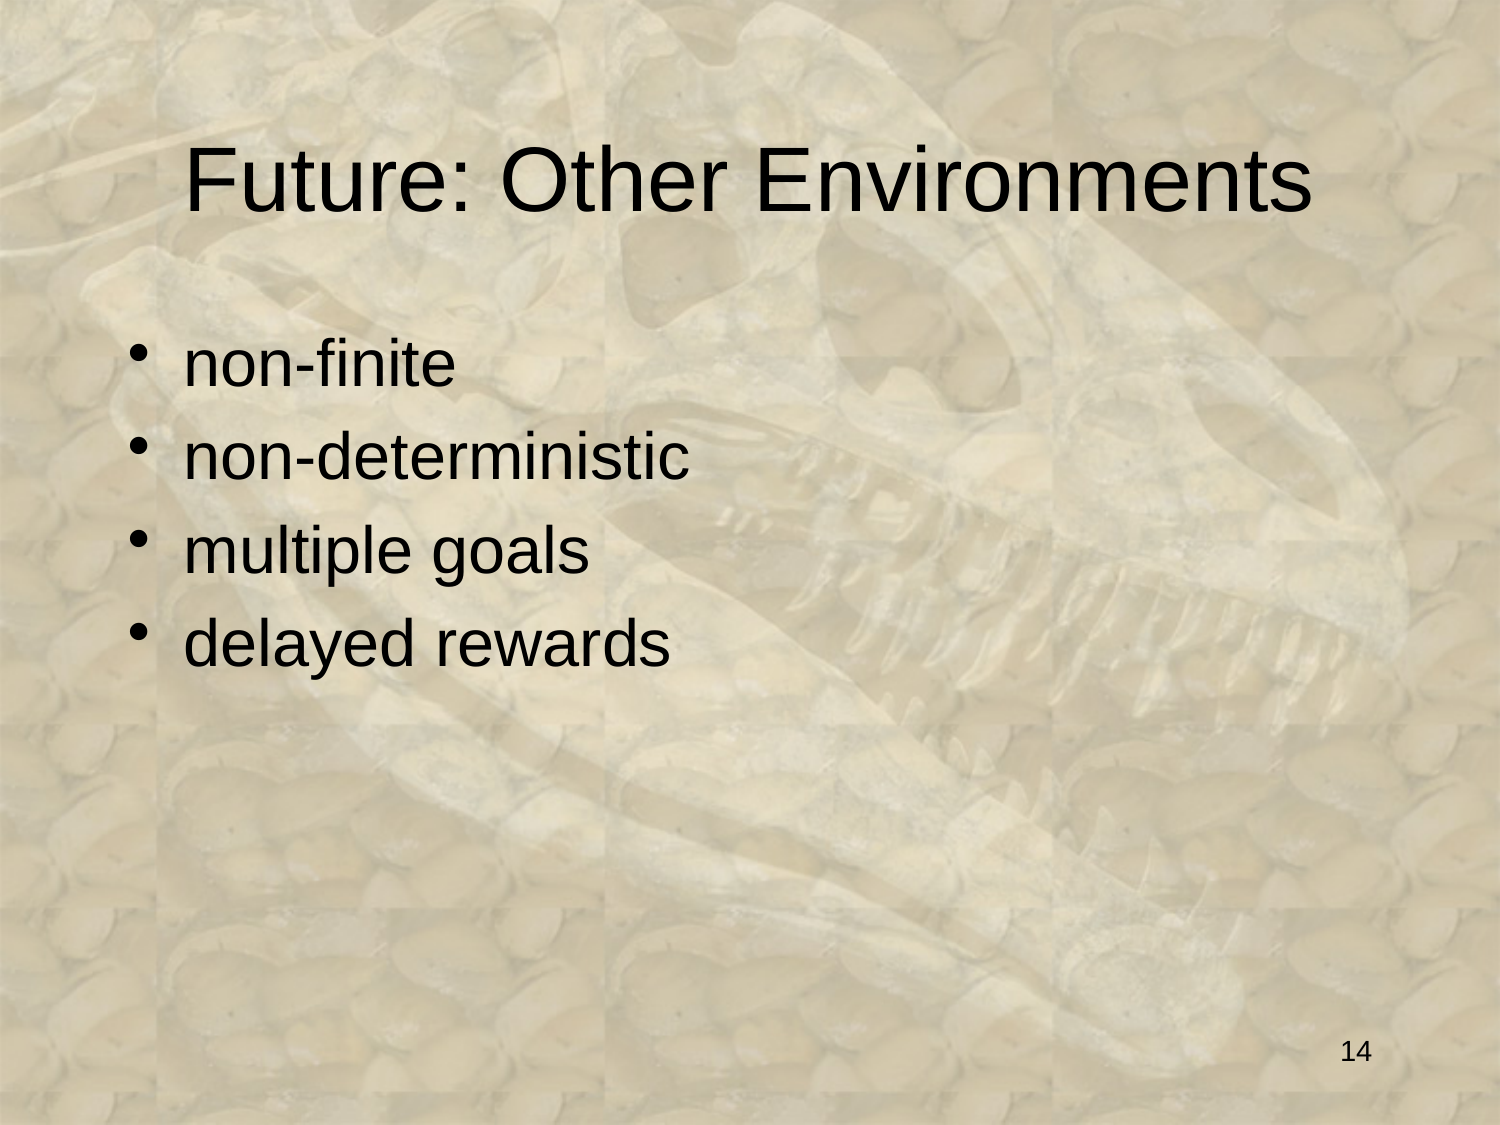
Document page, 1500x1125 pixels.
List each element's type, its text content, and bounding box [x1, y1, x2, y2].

slide_number 14 [1074, 1025, 1388, 1100]
picture [0, 0, 1500, 1125]
title Future: Other Environments [112, 87, 1388, 263]
list non-finite non-deterministic multiple goals delayed rewards [112, 312, 1388, 1000]
